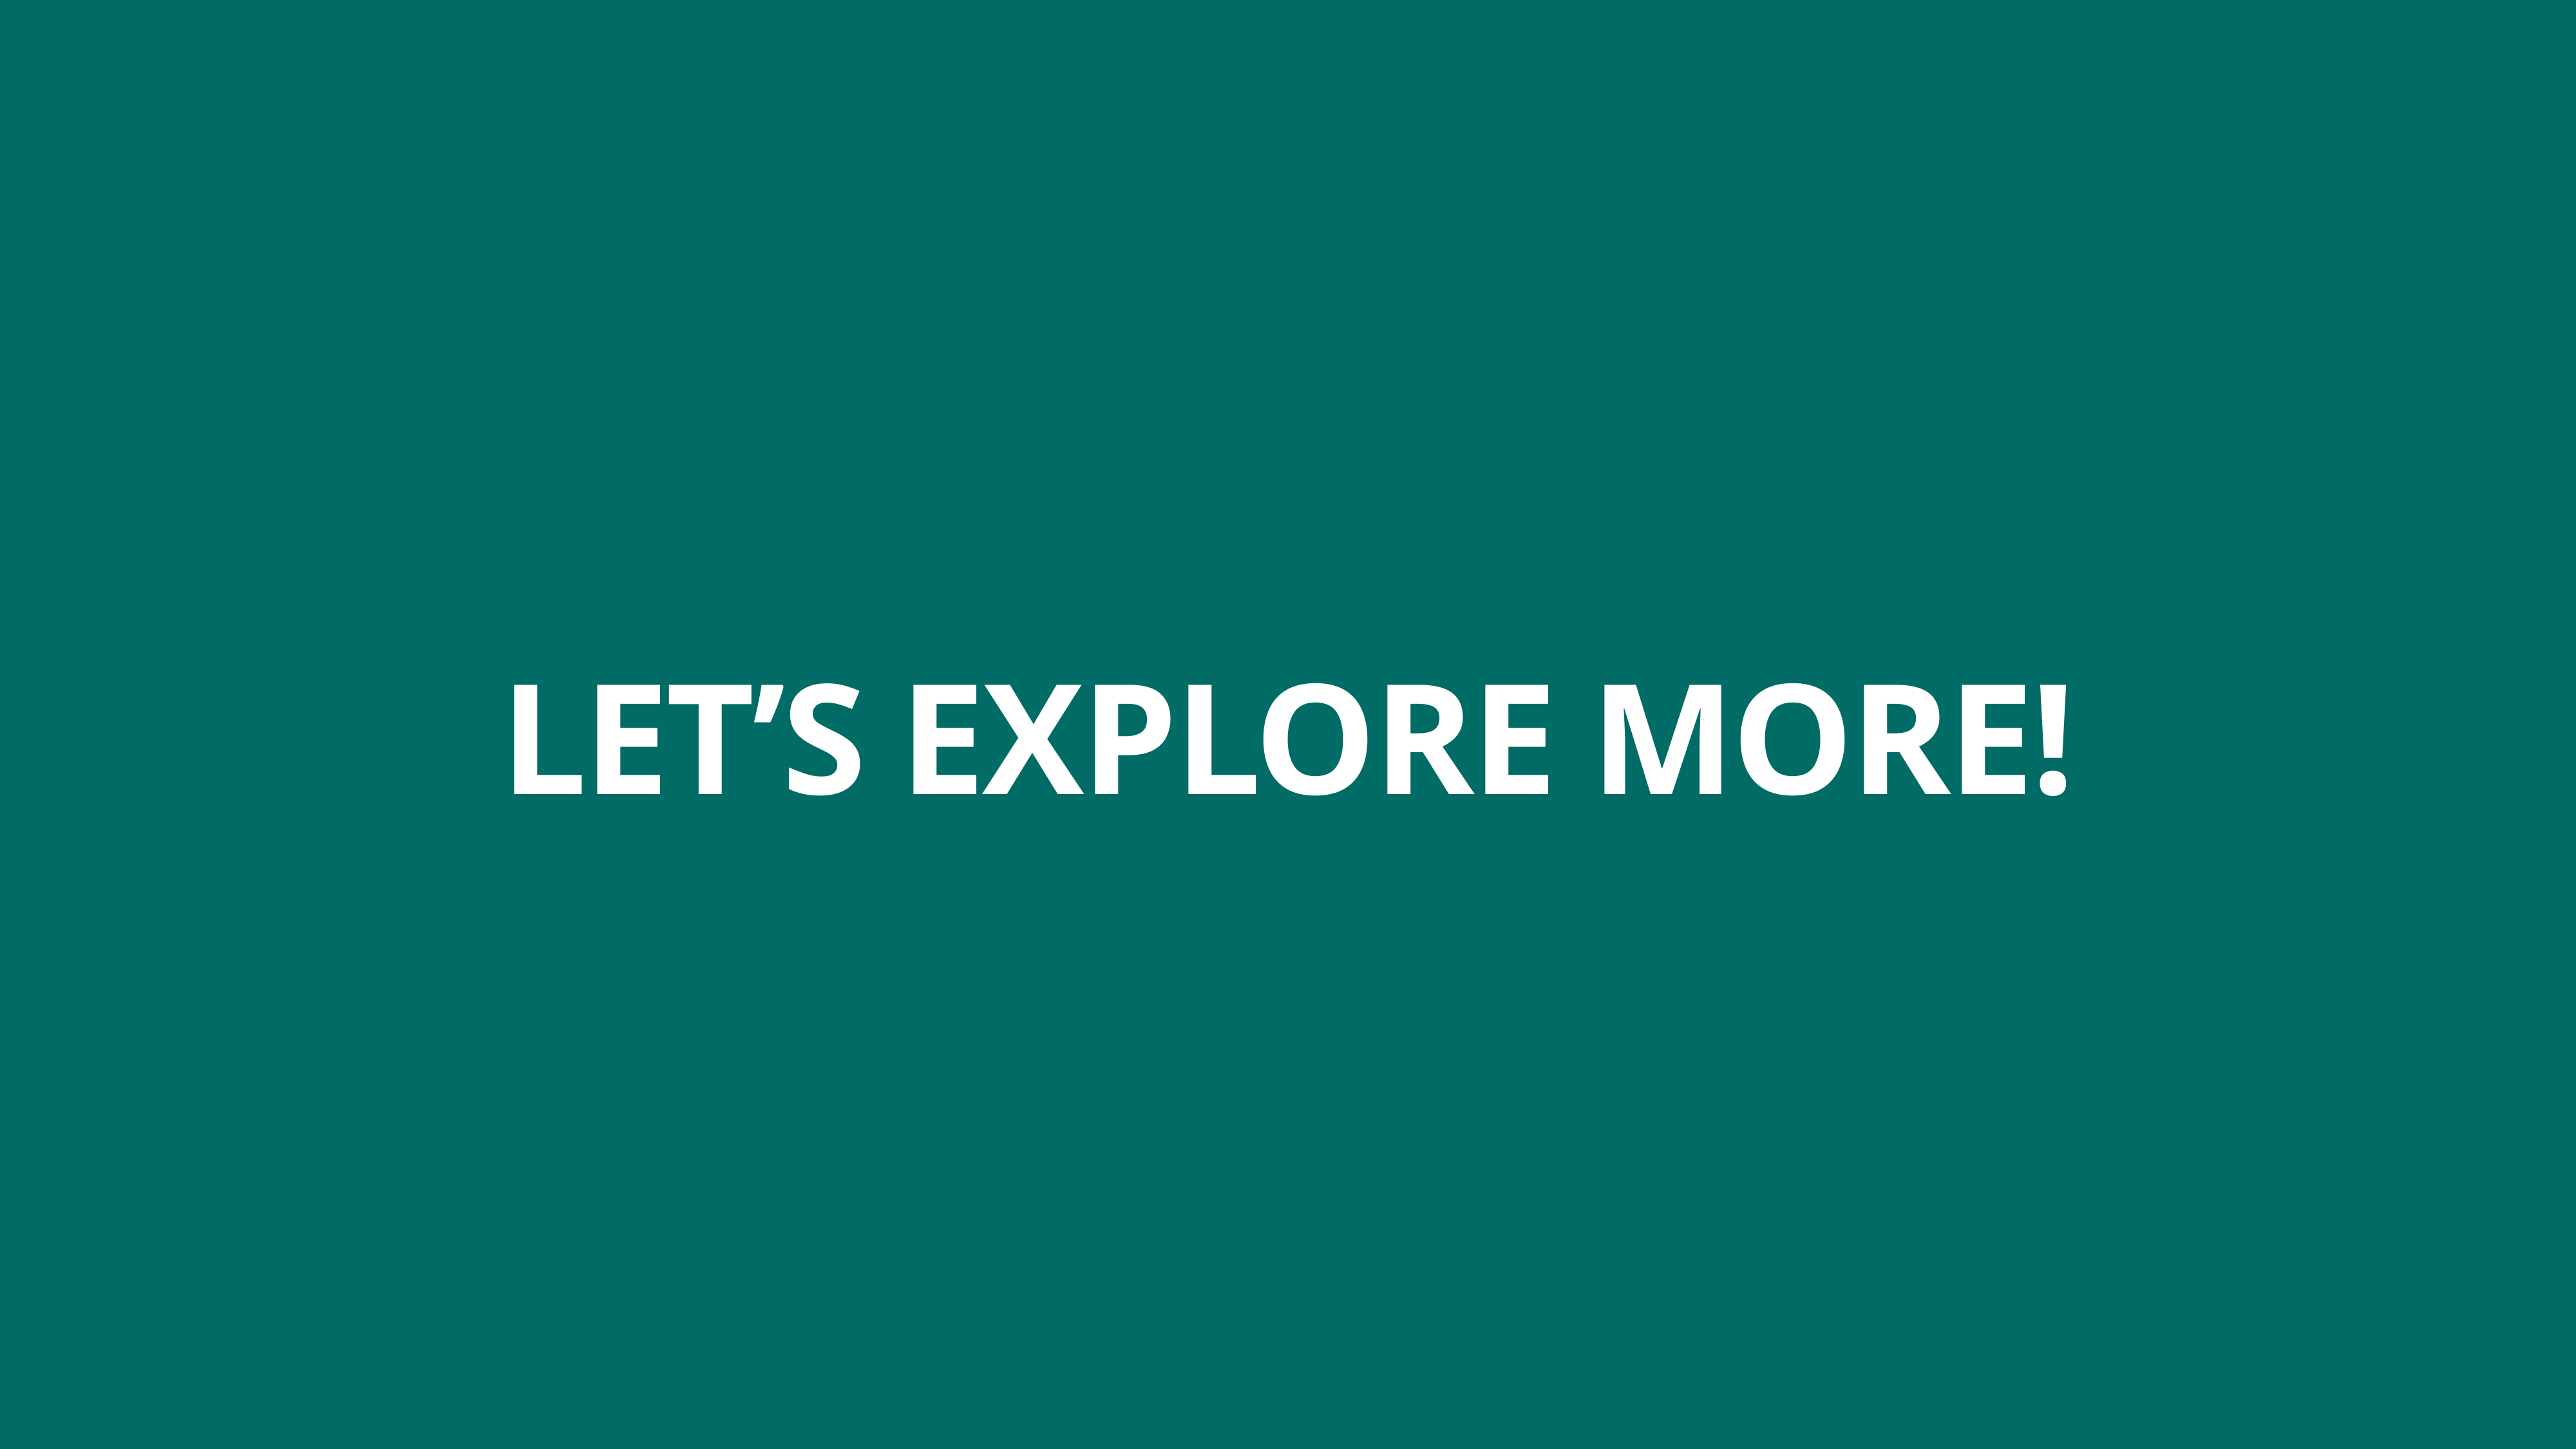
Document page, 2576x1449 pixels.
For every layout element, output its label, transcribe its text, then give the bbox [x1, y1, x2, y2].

title LET’S EXPLORE MORE! [127, 619, 2449, 830]
